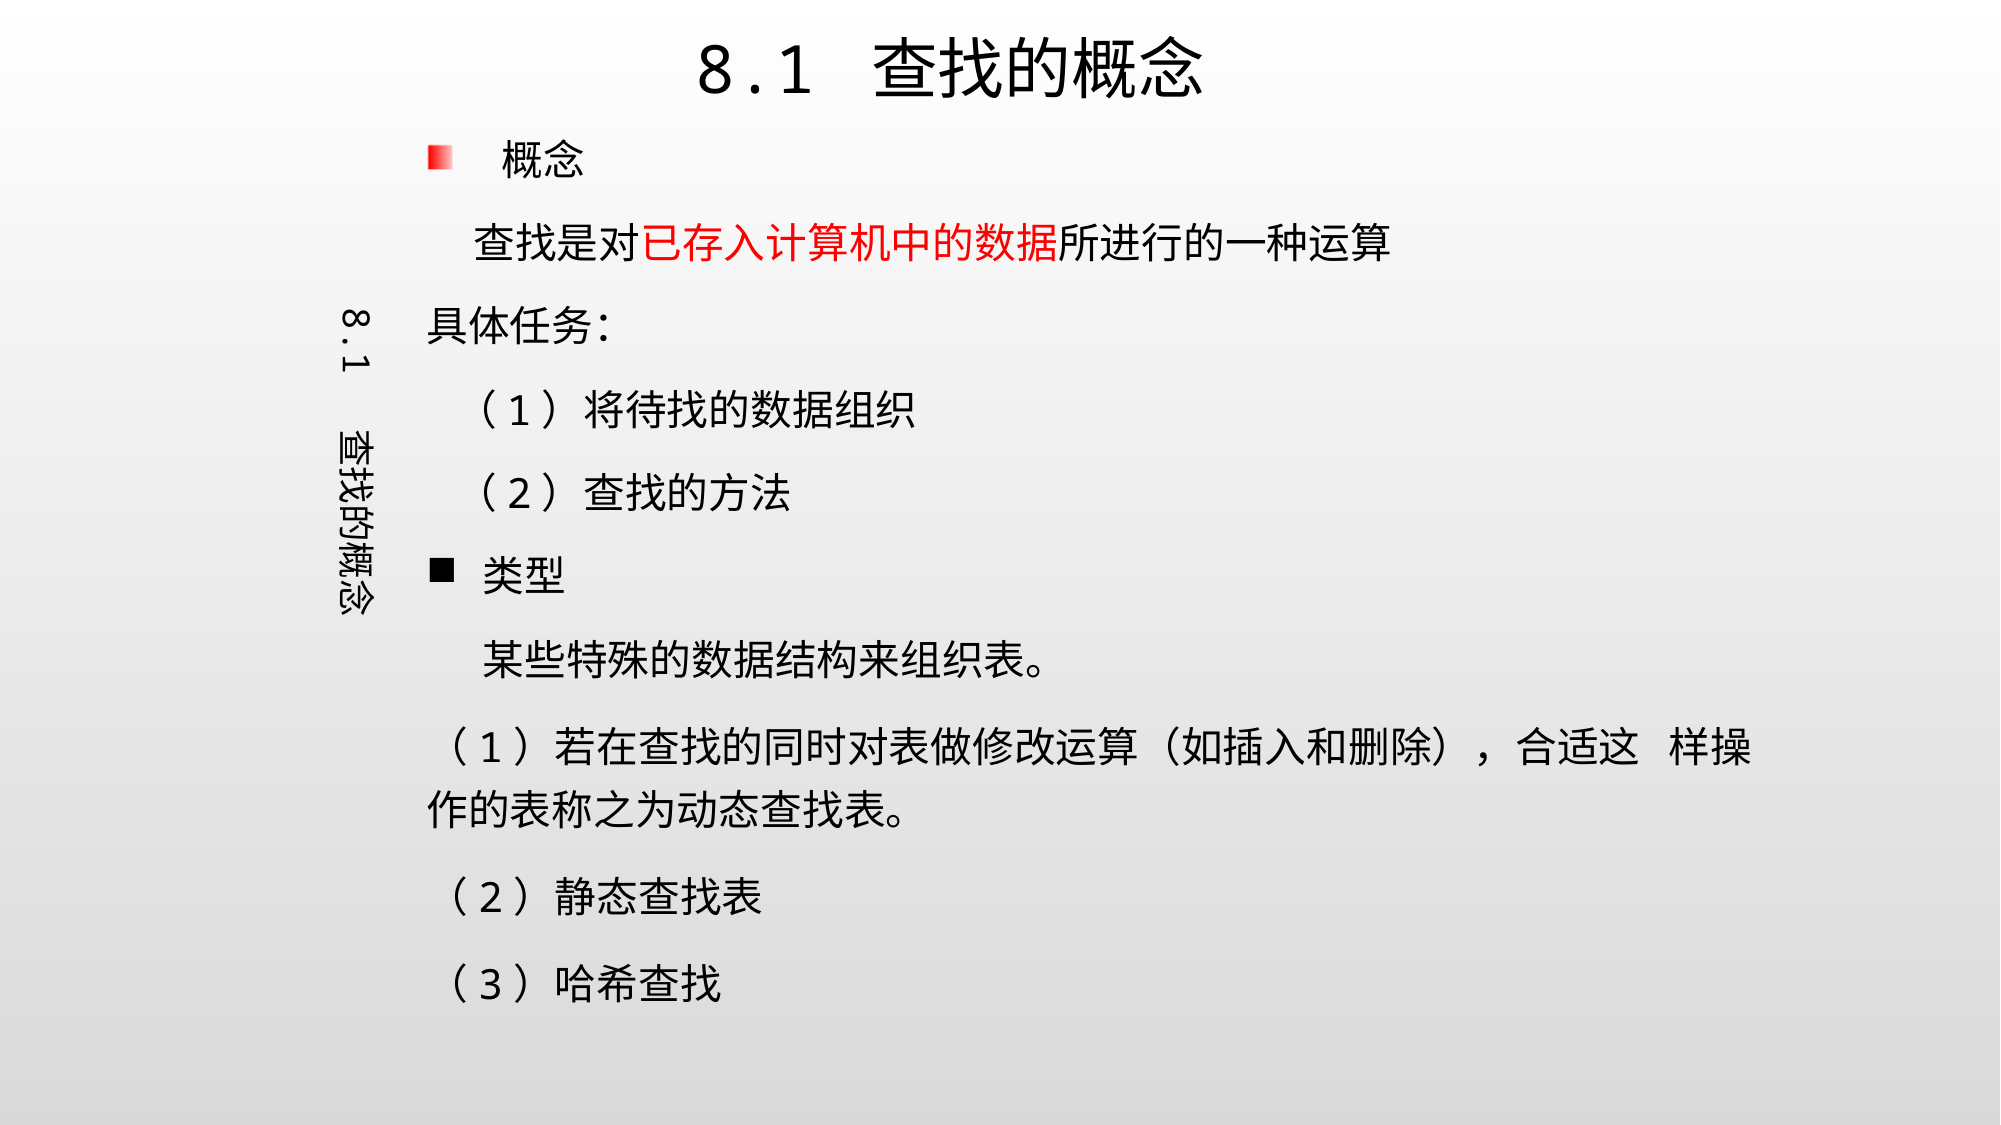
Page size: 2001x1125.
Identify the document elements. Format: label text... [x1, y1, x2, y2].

text_box 8.1 查找的概念 [312, 292, 388, 739]
text_box 8.1 查找的概念 [610, 19, 1290, 113]
text_box 概念 查找是对已存入计算机中的数据所进行的一种运算 具体任务： （1）将待找的数据组织 （2）查找的方法 类型 某些特殊的数据结构来组织表。 （1）若在查找的同时对表做修改运算（如插入和删除），合适这 样操作的表称之为动态查找表。 （2）静态查找表 （3）哈希查找 [411, 113, 1791, 1016]
picture [426, 143, 456, 173]
